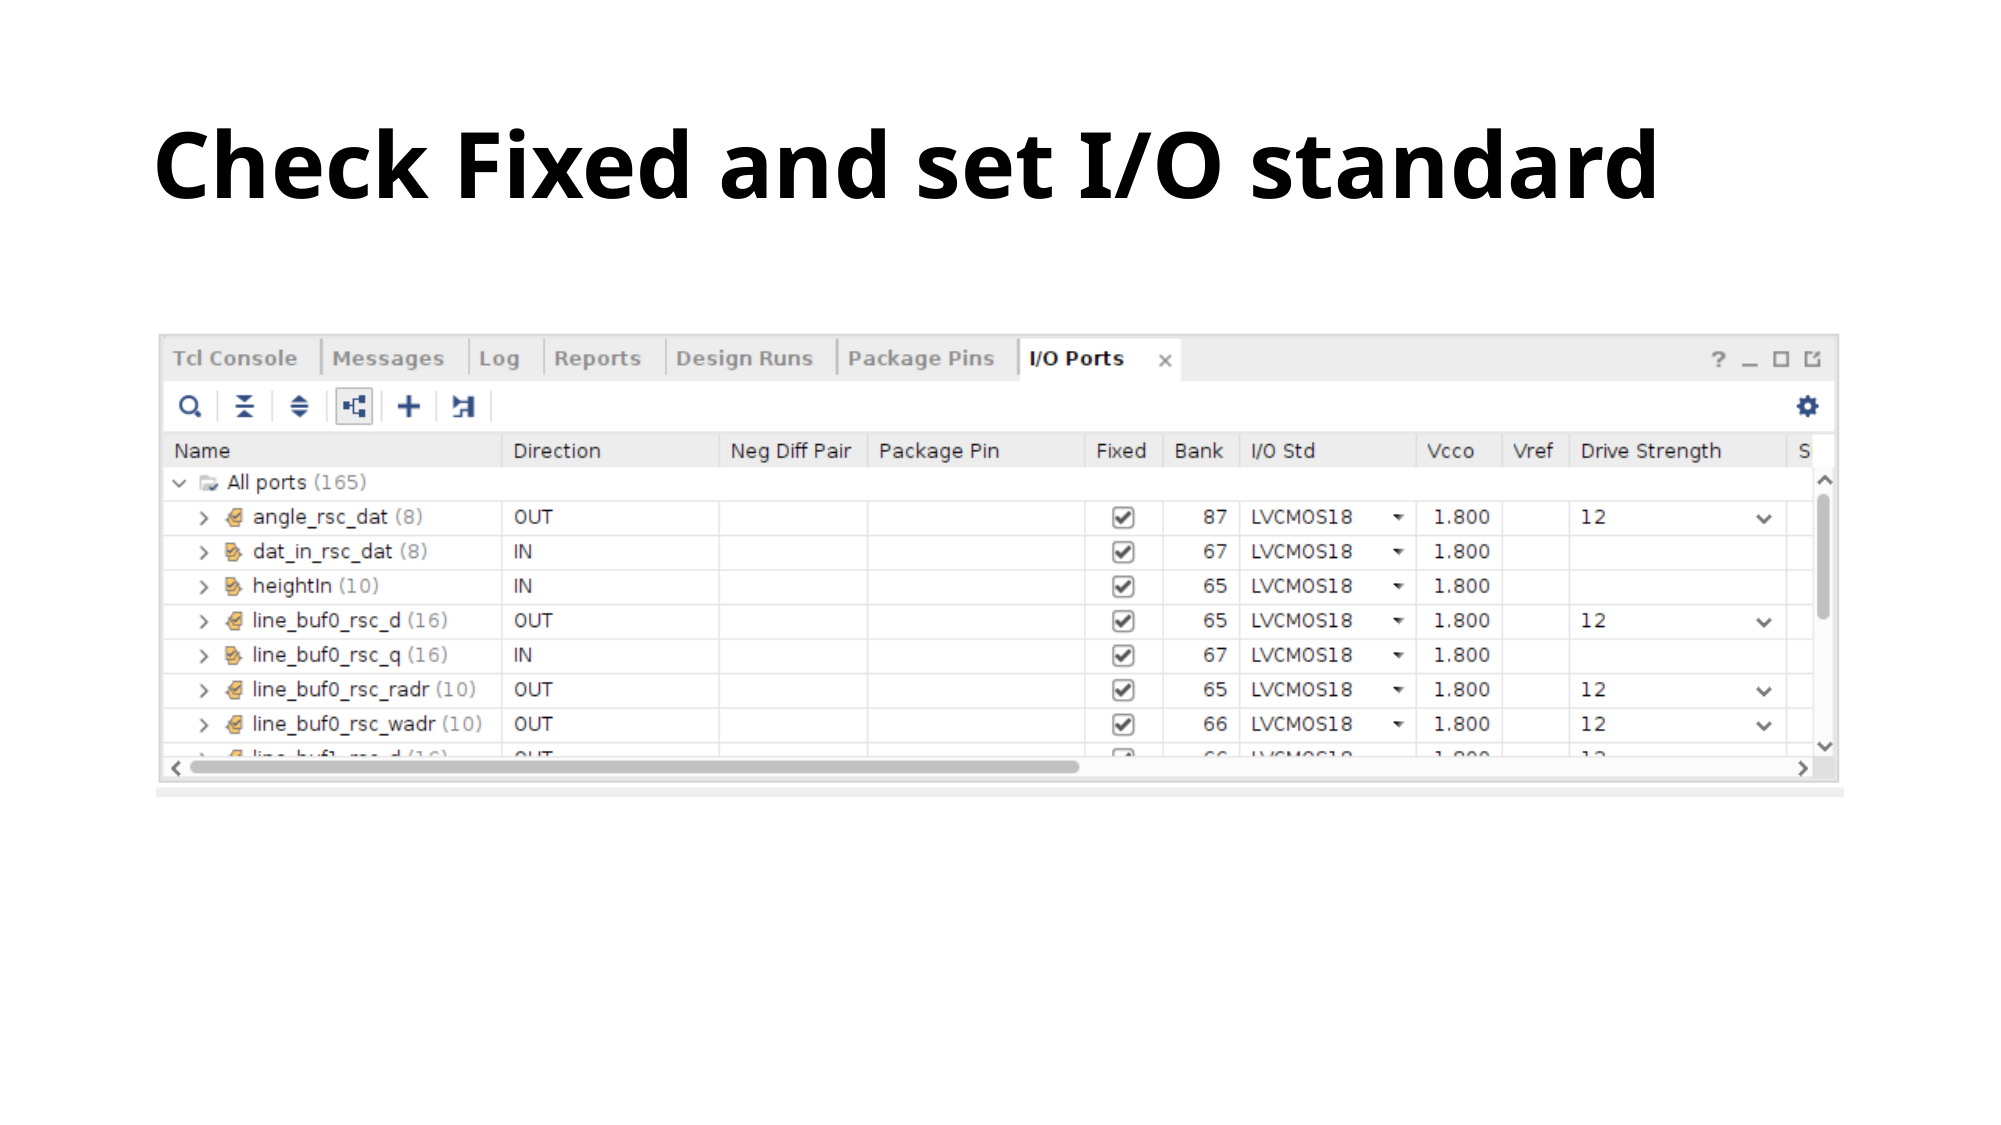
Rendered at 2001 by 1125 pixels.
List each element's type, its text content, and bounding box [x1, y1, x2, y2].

title Check Fixed and set I/O standard [137, 59, 1863, 278]
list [156, 328, 1844, 797]
